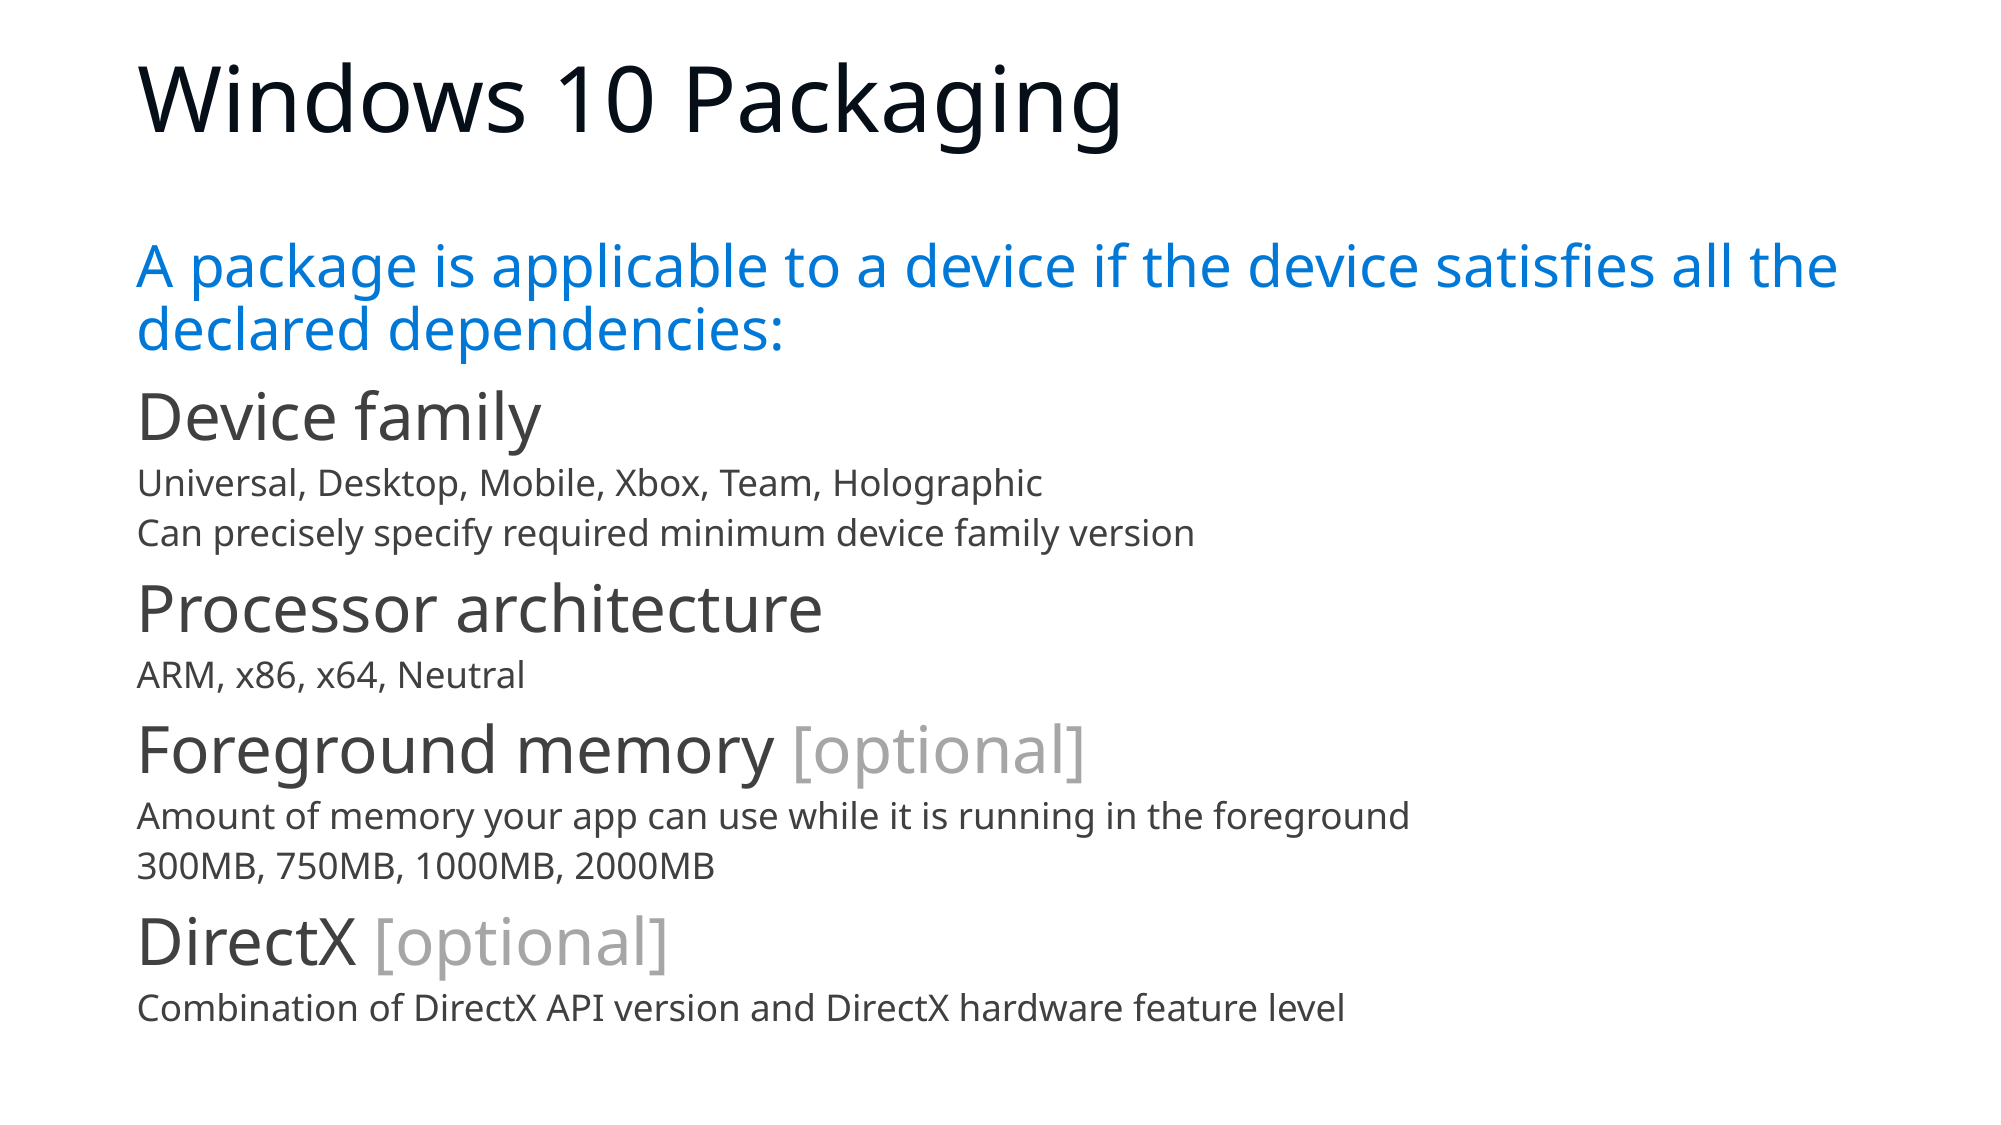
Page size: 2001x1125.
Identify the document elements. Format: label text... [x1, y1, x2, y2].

title Windows 10 Packaging [122, 46, 1892, 173]
list A package is applicable to a device if the device satisfies all the declared dependencies: Device family Universal, Desktop, Mobile, Xbox, Team, Holographic Can precisely specify required minimum device family version Processor architecture ARM, x86, x64, Neutral Foreground memory [optional] Amount of memory your app can use while it is running in the foreground 300MB, 750MB, 1000MB, 2000MB DirectX [optional] Combination of DirectX API version and DirectX hardware feature level [121, 230, 1892, 1077]
